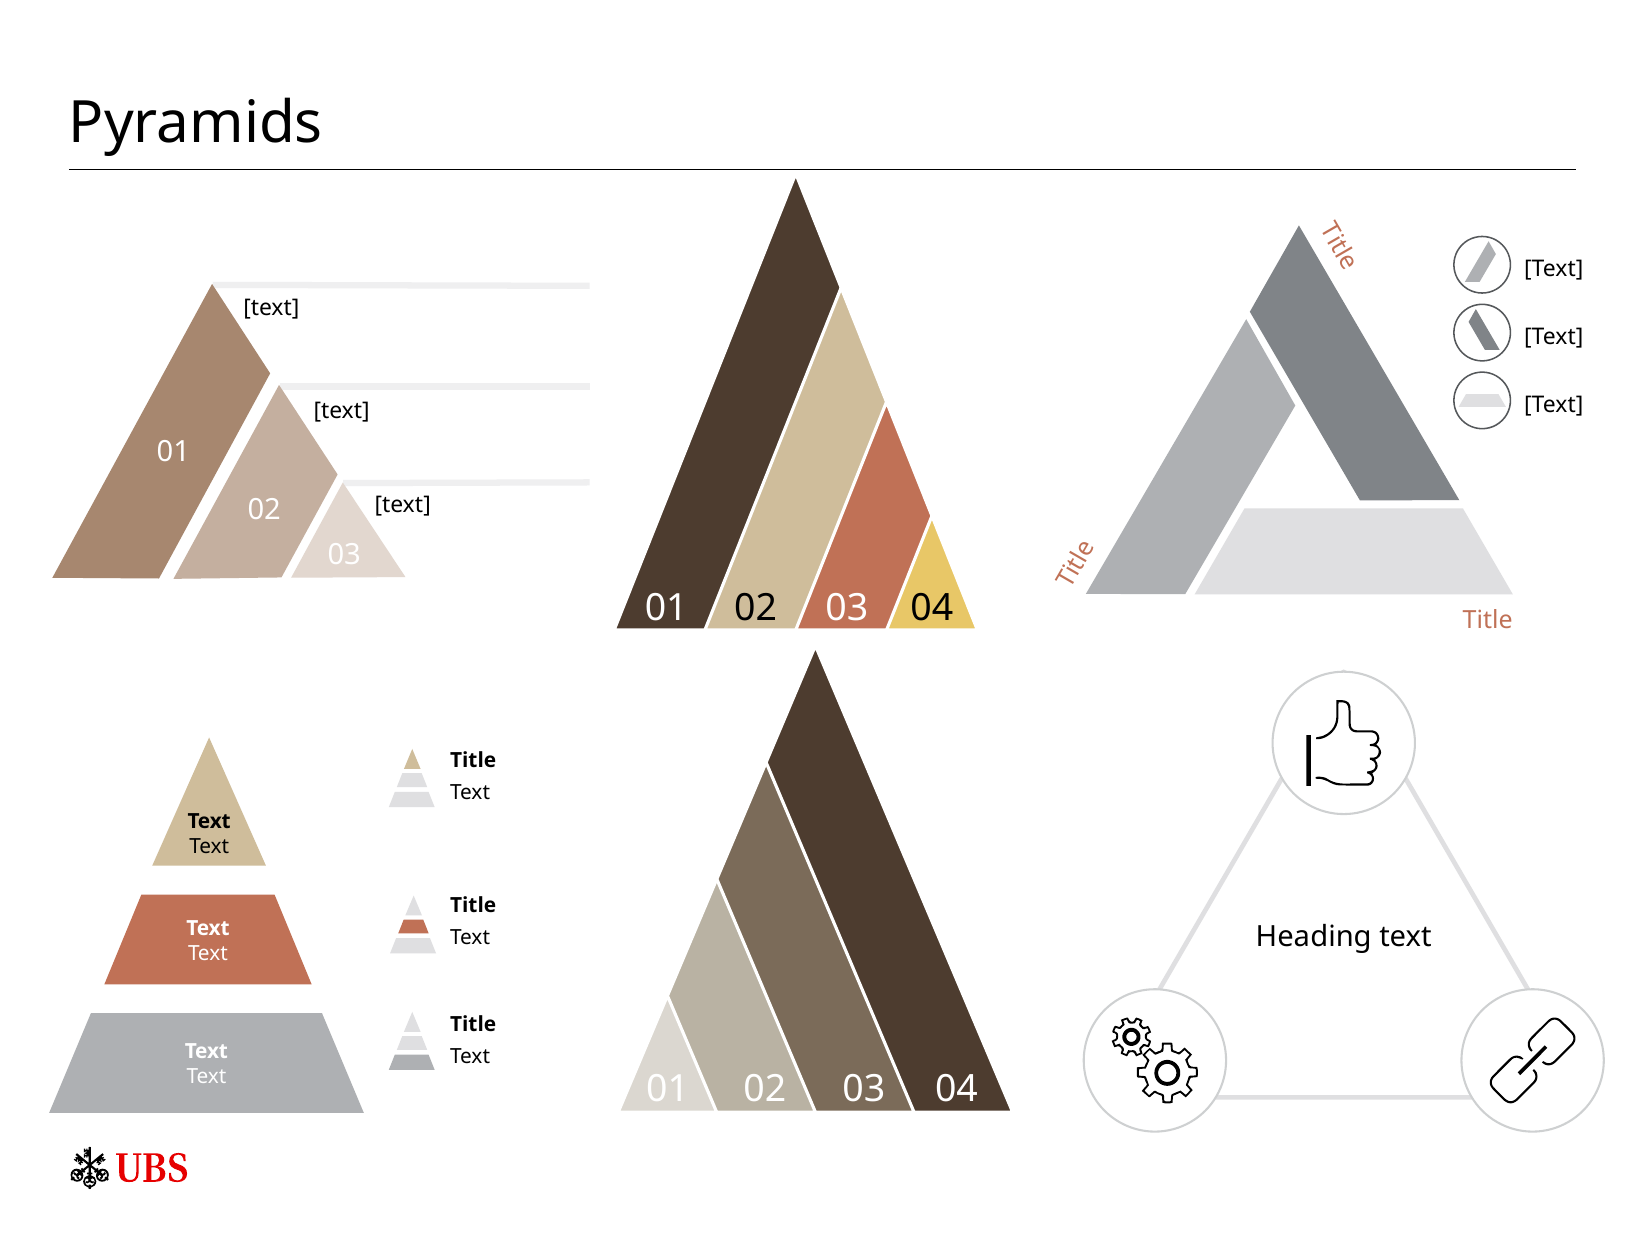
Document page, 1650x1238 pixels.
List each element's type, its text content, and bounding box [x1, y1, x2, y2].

title Pyramids [68, 0, 1577, 155]
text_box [613, 173, 978, 631]
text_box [1105, 195, 1513, 641]
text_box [48, 737, 612, 1114]
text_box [1083, 671, 1605, 1132]
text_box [617, 645, 1013, 1113]
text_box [113, 284, 590, 673]
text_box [1453, 236, 1650, 429]
